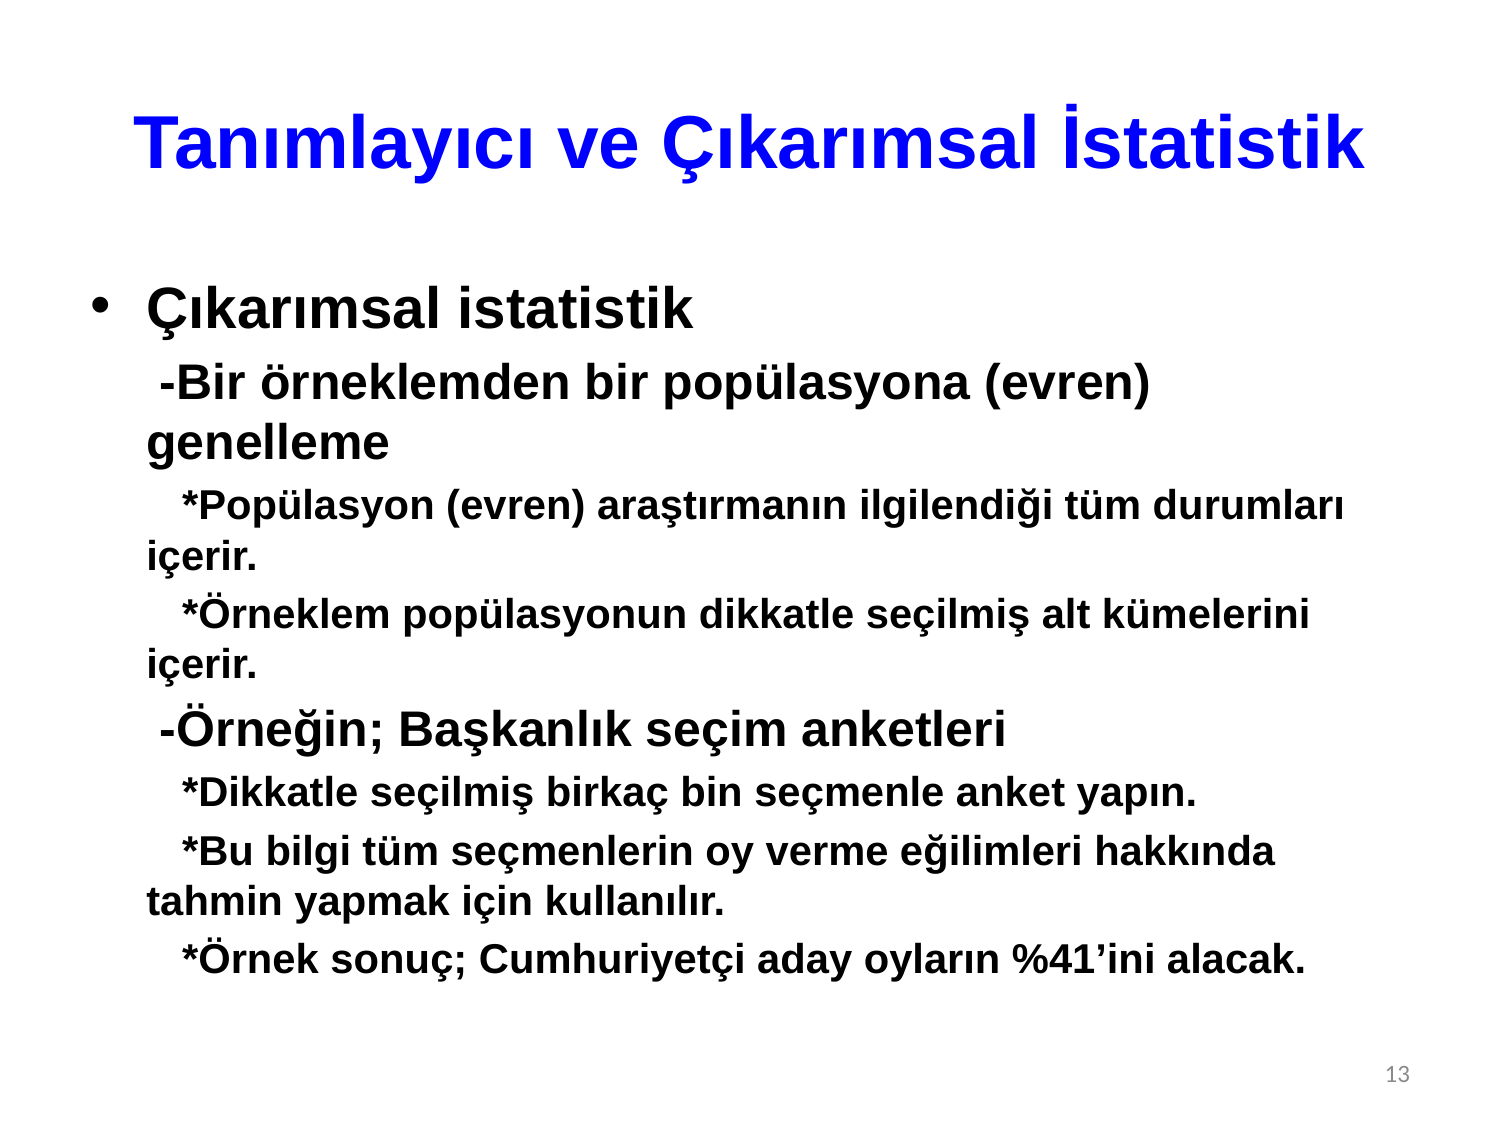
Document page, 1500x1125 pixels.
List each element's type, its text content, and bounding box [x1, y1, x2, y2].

list Çıkarımsal istatistik -Bir örneklemden bir popülasyona (evren) genelleme *Popülasyon (evren) araştırmanın ilgilendiği tüm durumları içerir. *Örneklem popülasyonun dikkatle seçilmiş alt kümelerini içerir. -Örneğin; Başkanlık seçim anketleri *Dikkatle seçilmiş birkaç bin seçmenle anket yapın. *Bu bilgi tüm seçmenlerin oy verme eğilimleri hakkında tahmin yapmak için kullanılır. *Örnek sonuç; Cumhuriyetçi aday oyların %41’ini alacak. [75, 262, 1425, 1005]
slide_number 13 [1074, 1042, 1425, 1103]
title Tanımlayıcı ve Çıkarımsal İstatistik [75, 45, 1425, 233]
